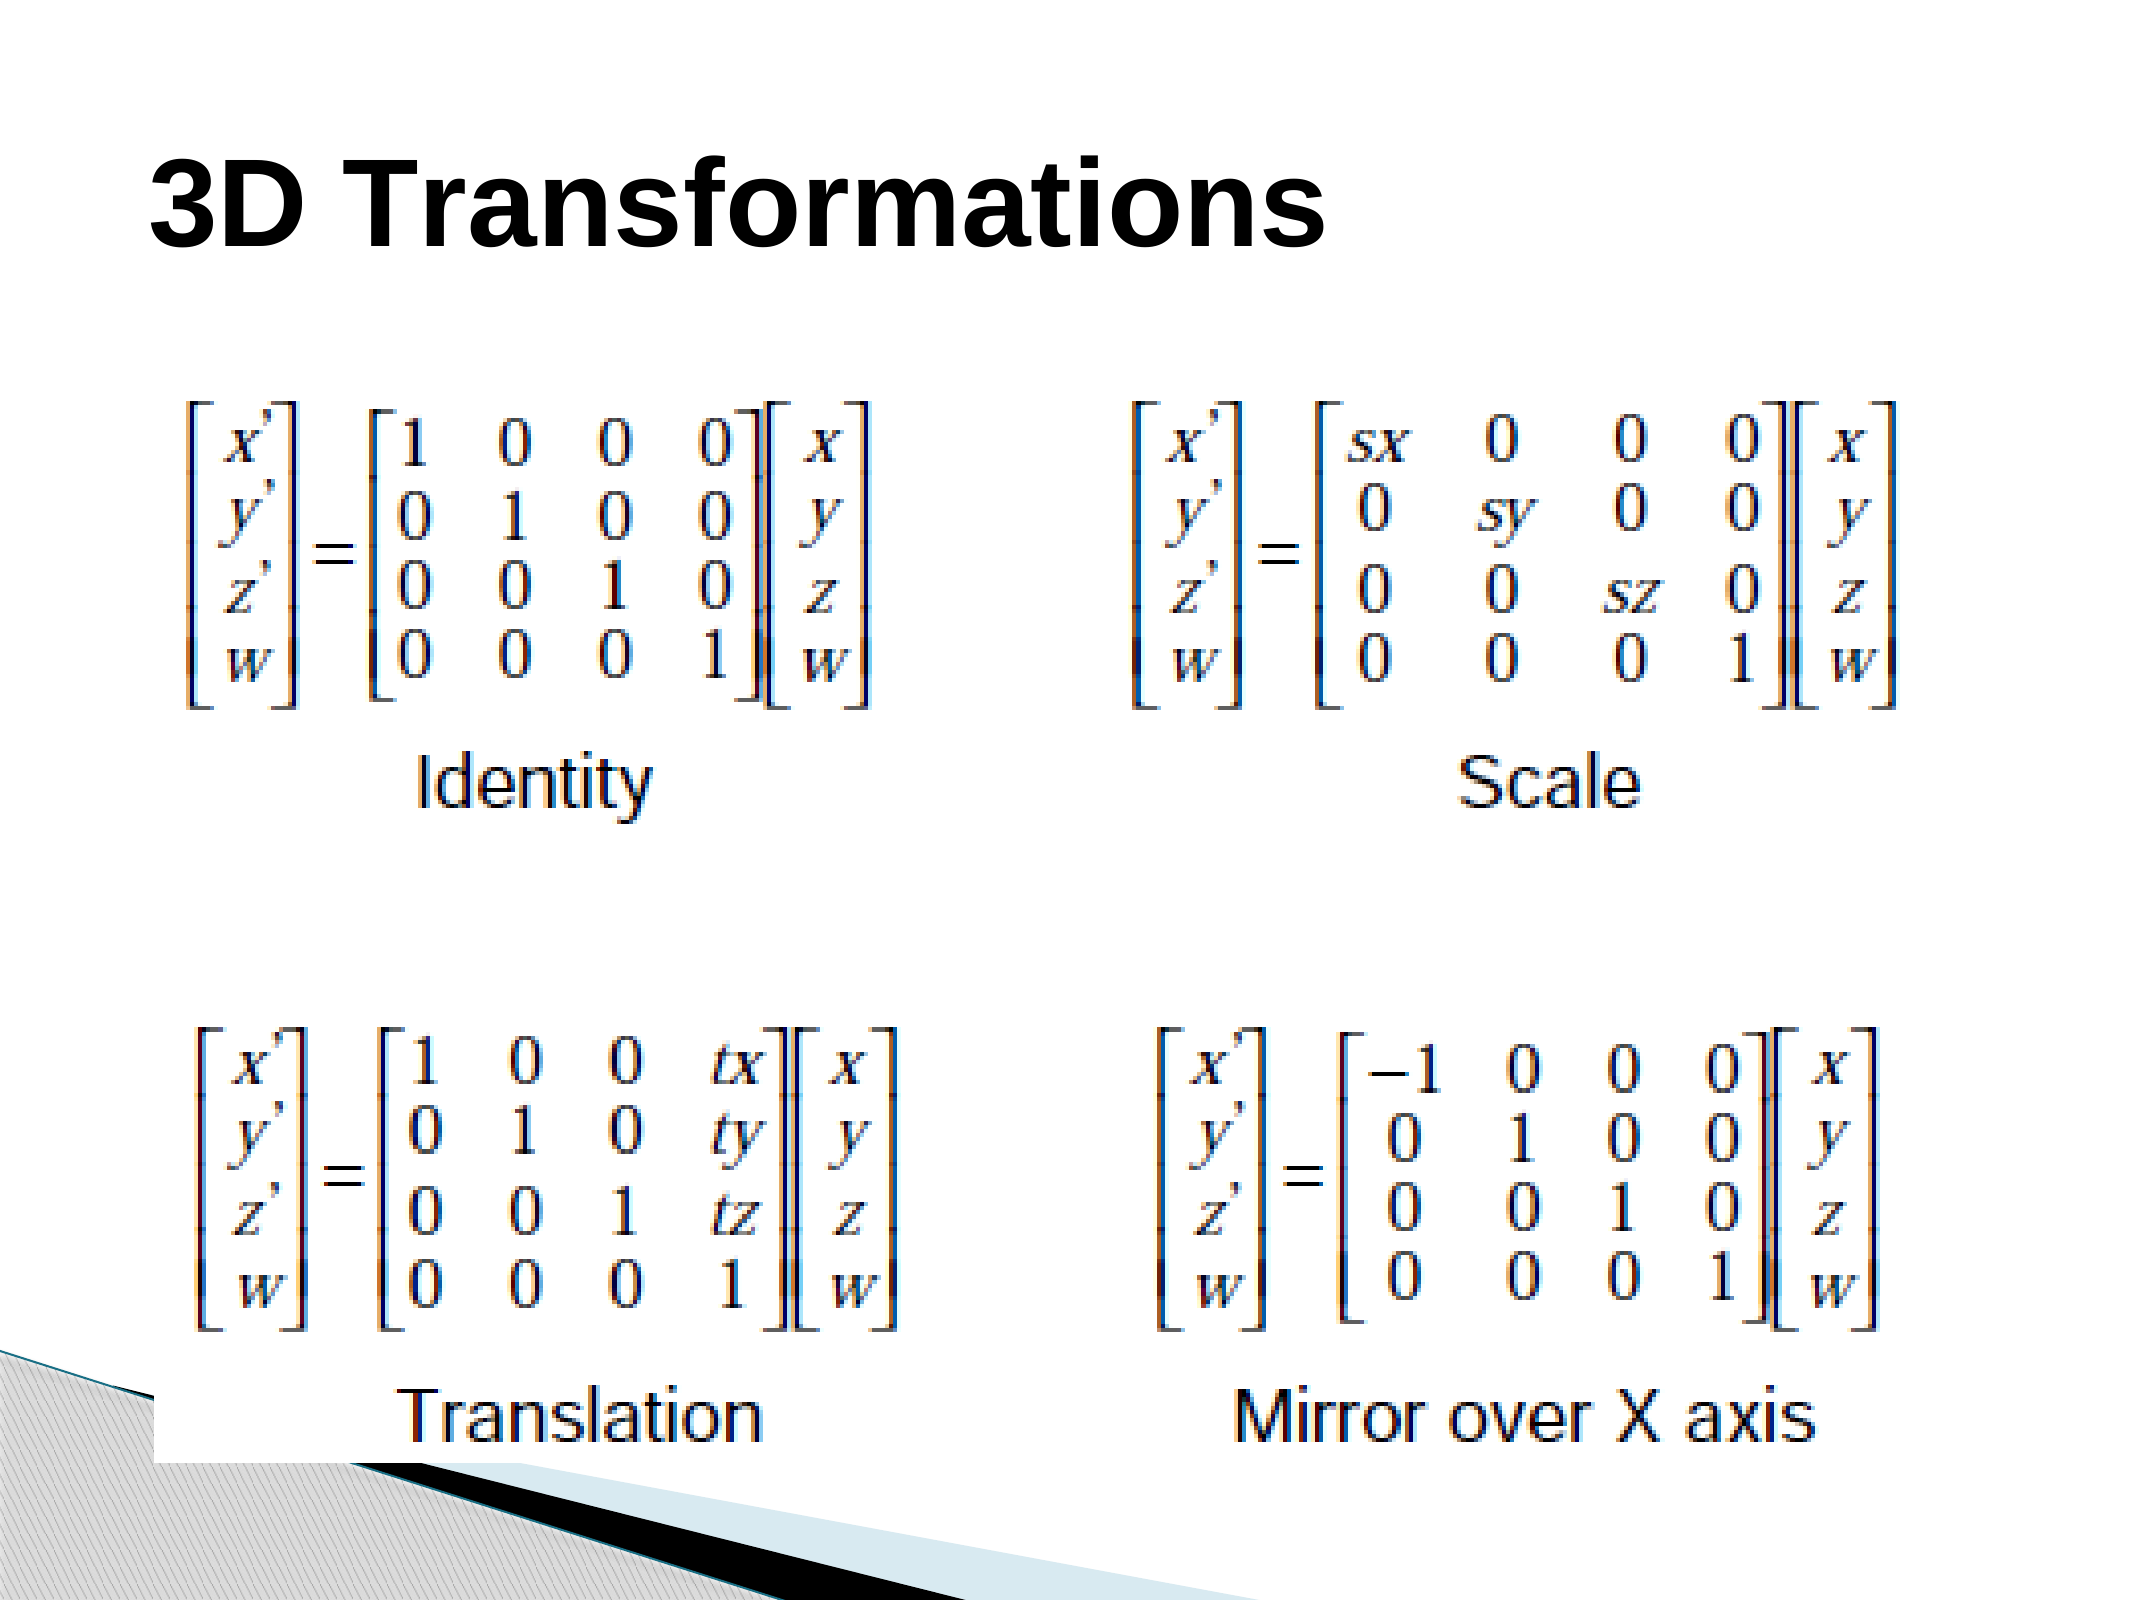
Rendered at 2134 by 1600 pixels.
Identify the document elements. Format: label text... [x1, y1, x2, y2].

text_box 3D Transformations [133, 113, 2000, 375]
picture [153, 349, 1925, 1463]
